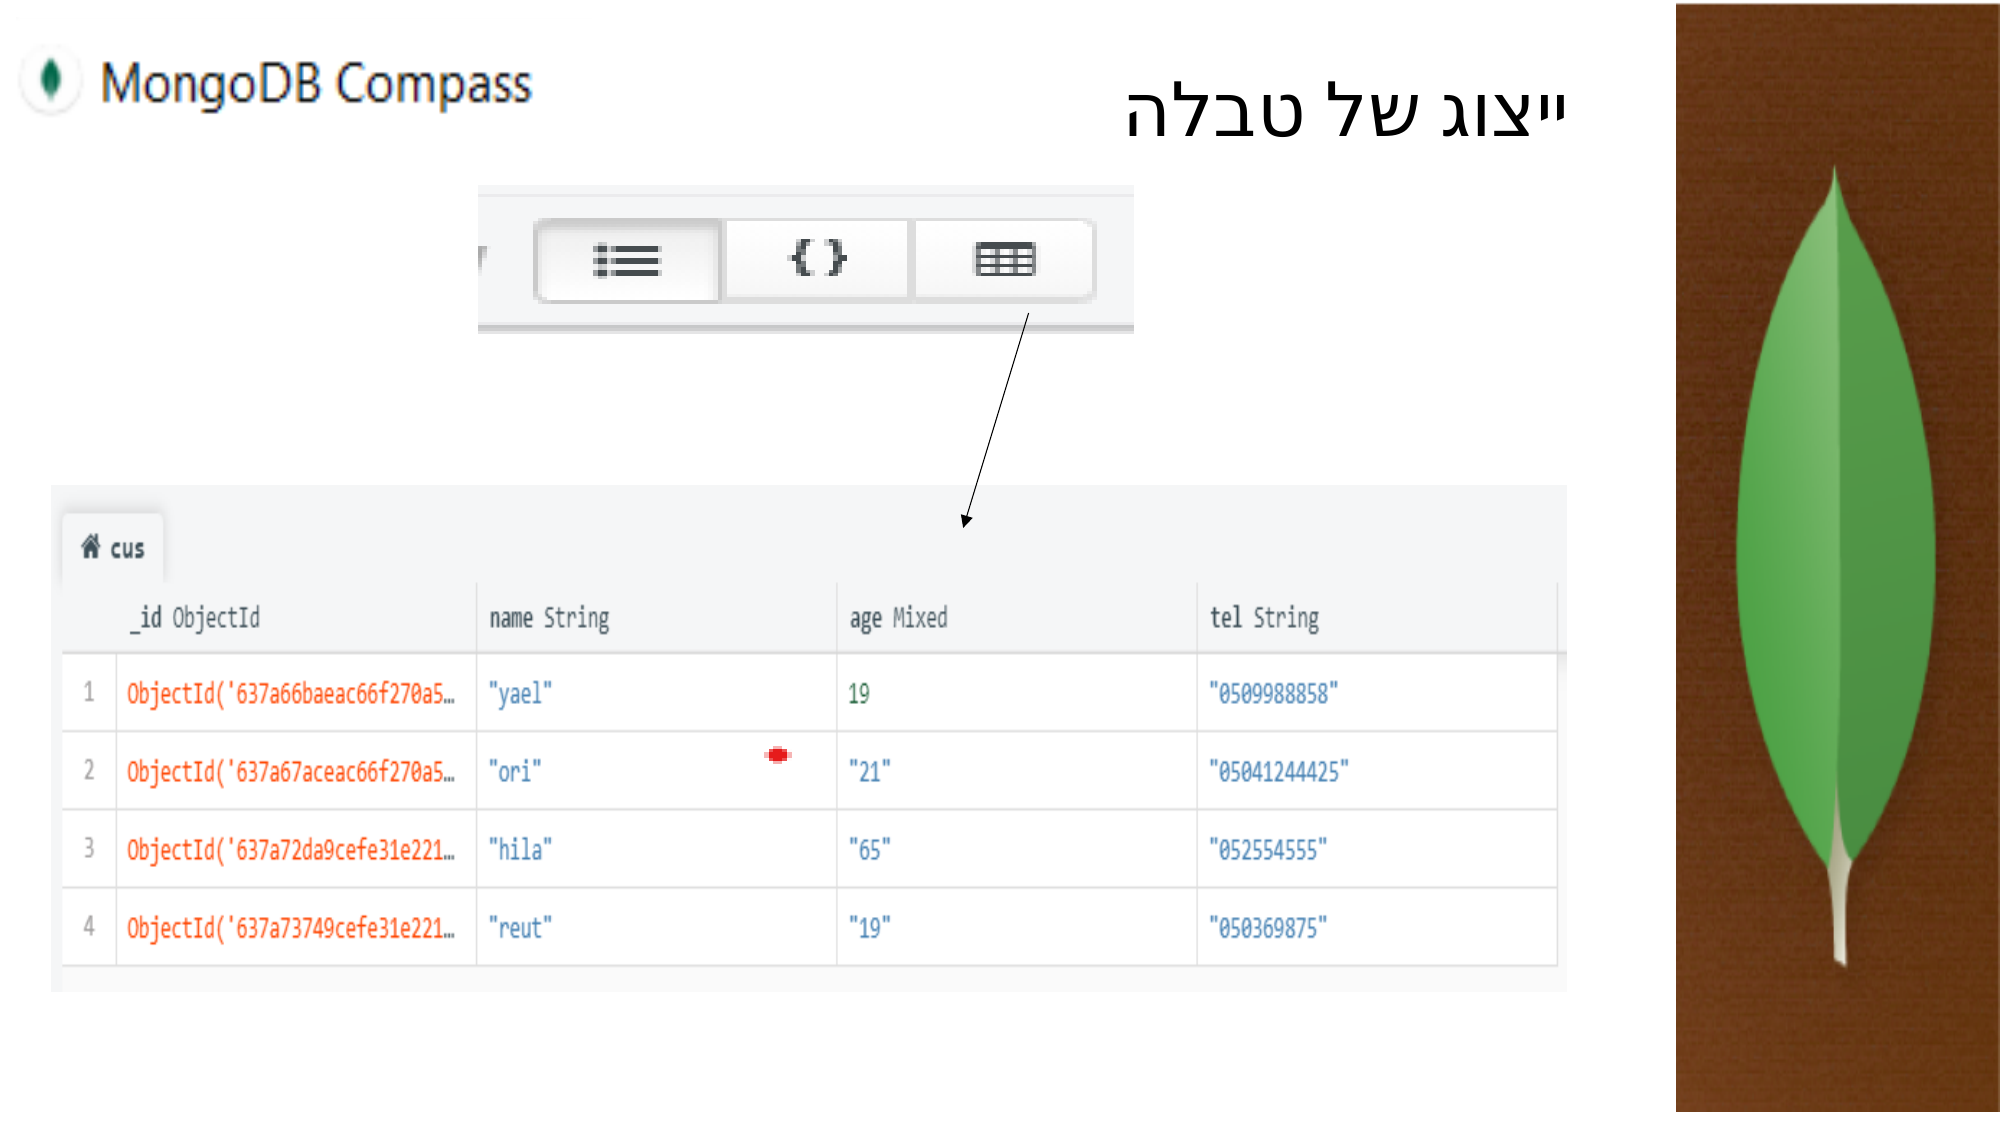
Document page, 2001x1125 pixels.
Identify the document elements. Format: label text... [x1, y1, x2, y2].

picture [16, 17, 592, 151]
picture [1676, 0, 2000, 1112]
text_box ייצוג של טבלה [510, 54, 1586, 160]
picture [51, 185, 1567, 992]
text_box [963, 313, 1029, 528]
